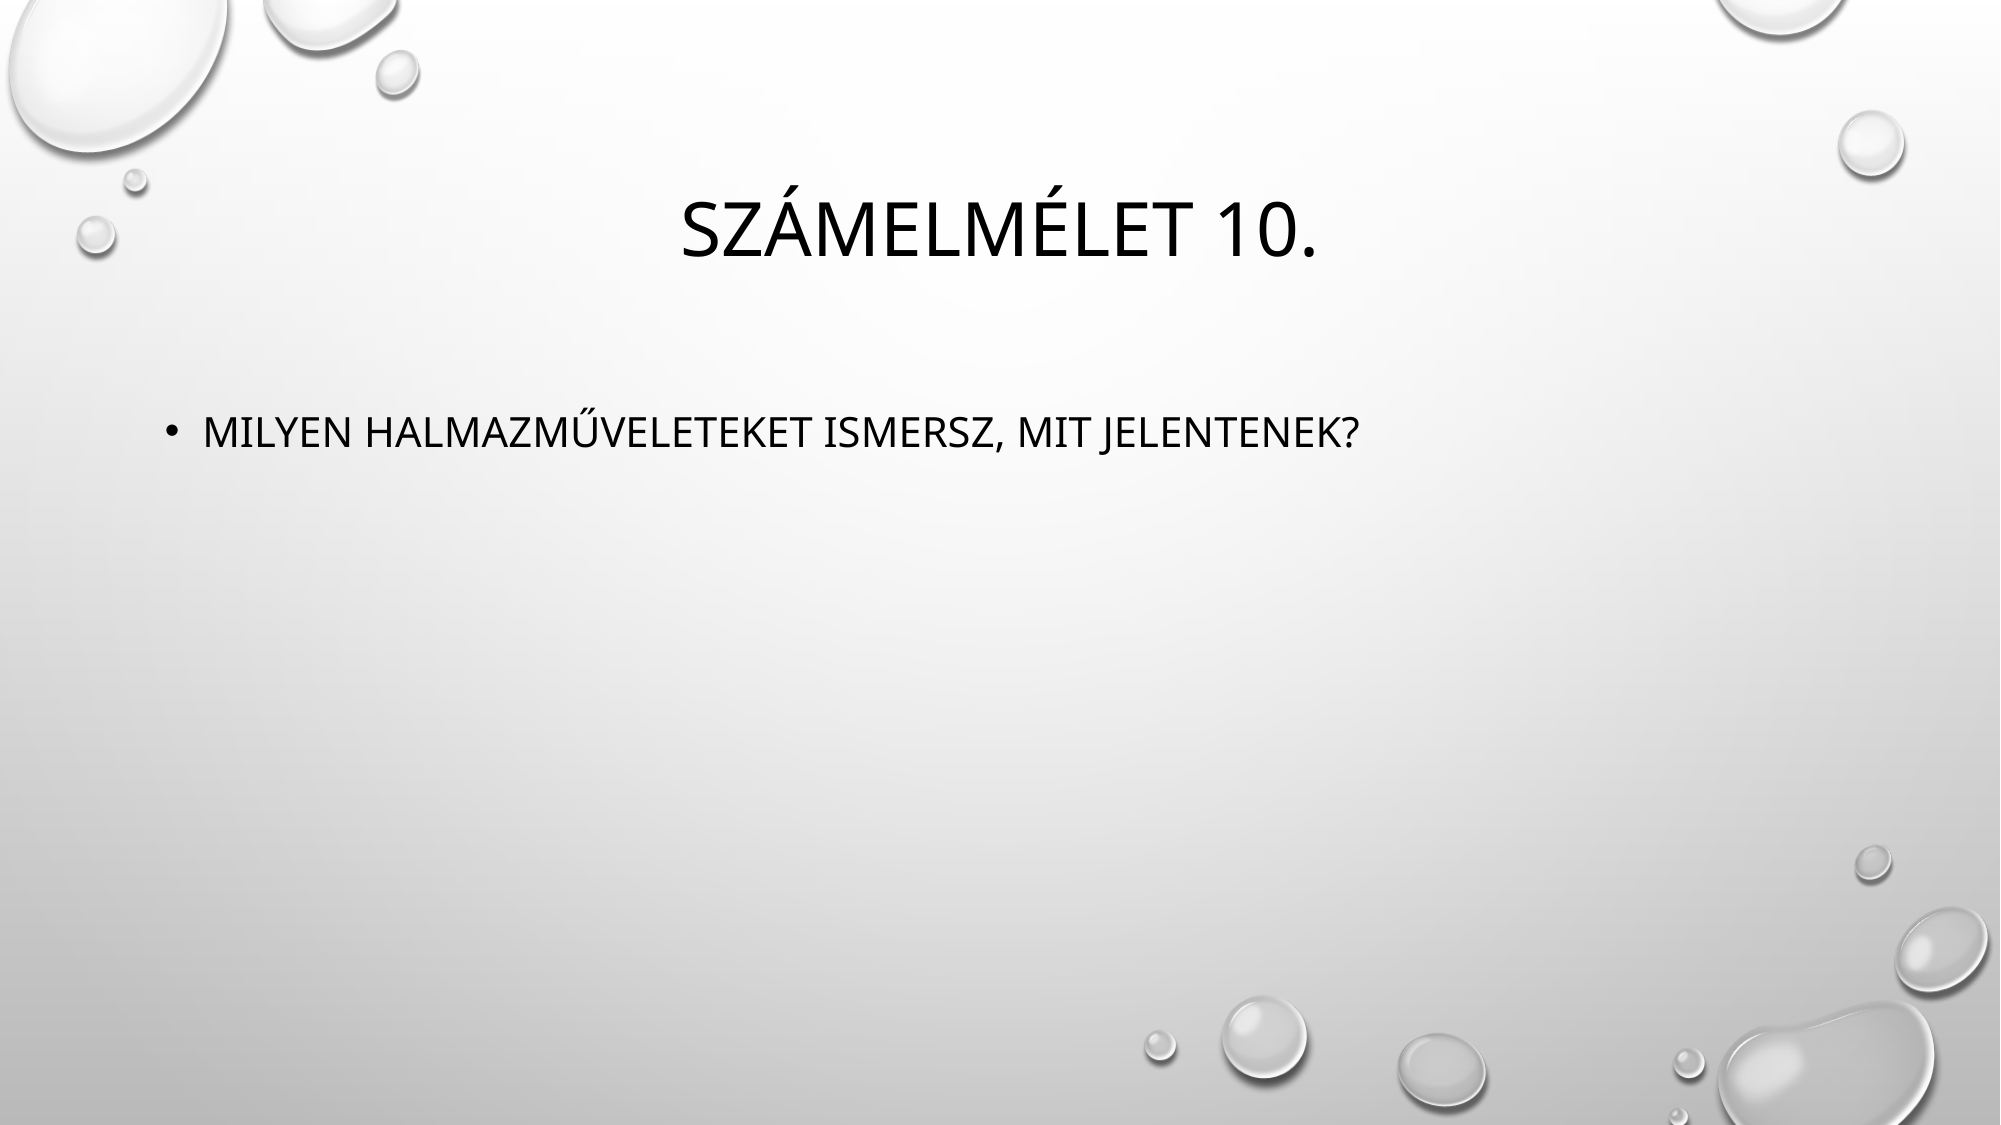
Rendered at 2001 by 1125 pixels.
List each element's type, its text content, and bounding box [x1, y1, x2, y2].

title Számelmélet 10. [149, 101, 1851, 364]
picture [0, 0, 2000, 1125]
list Milyen halmazműveleteket ismersz, mit jelentenek? [149, 388, 1850, 950]
